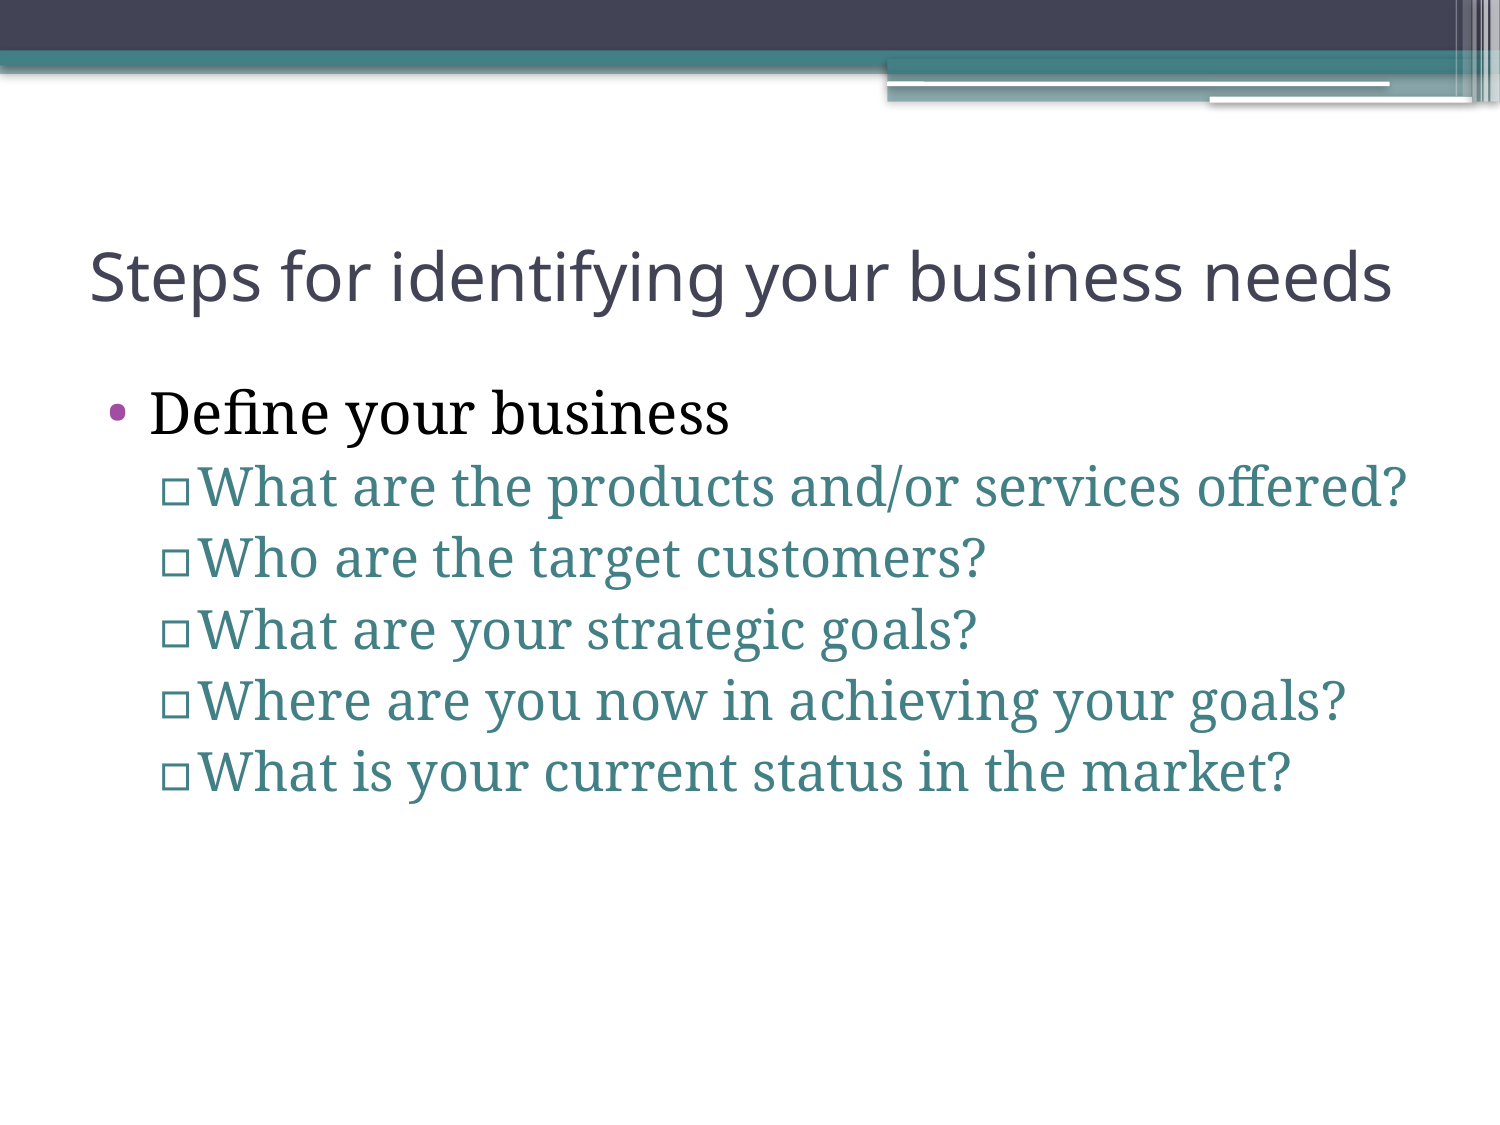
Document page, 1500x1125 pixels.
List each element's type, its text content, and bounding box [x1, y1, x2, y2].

list Define your business What are the products and/or services offered? Who are the target customers? What are your strategic goals? Where are you now in achieving your goals? What is your current status in the market? [75, 368, 1425, 1079]
title Steps for identifying your business needs [75, 187, 1425, 363]
